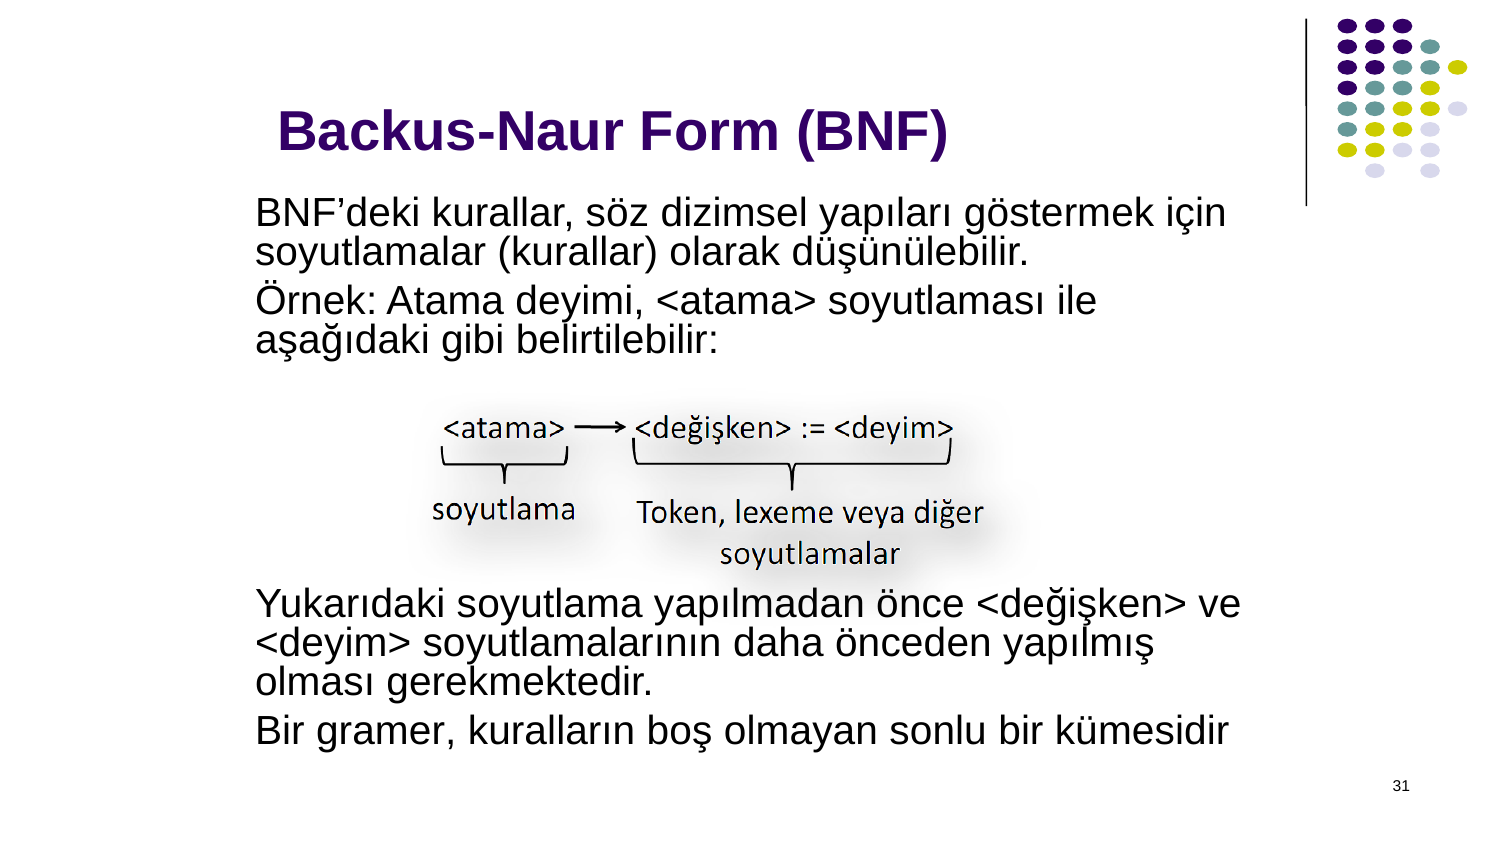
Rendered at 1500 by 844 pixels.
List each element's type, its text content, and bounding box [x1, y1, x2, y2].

picture [421, 412, 1006, 579]
list BNF’deki kurallar, söz dizimsel yapıları göstermek için soyutlamalar (kurallar) olarak düşünülebilir. Örnek: Atama deyimi, <atama> soyutlaması ile aşağıdaki gibi belirtilebilir: Yukarıdaki soyutlama yapılmadan önce <değişken> ve <deyim> soyutlamalarının daha önceden yapılmış olması gerekmektedir. Bir gramer, kuralların boş olmayan sonlu bir kümesidir [234, 187, 1291, 807]
slide_number 31 [1074, 768, 1425, 826]
title Backus-Naur Form (BNF) [262, 28, 1266, 169]
